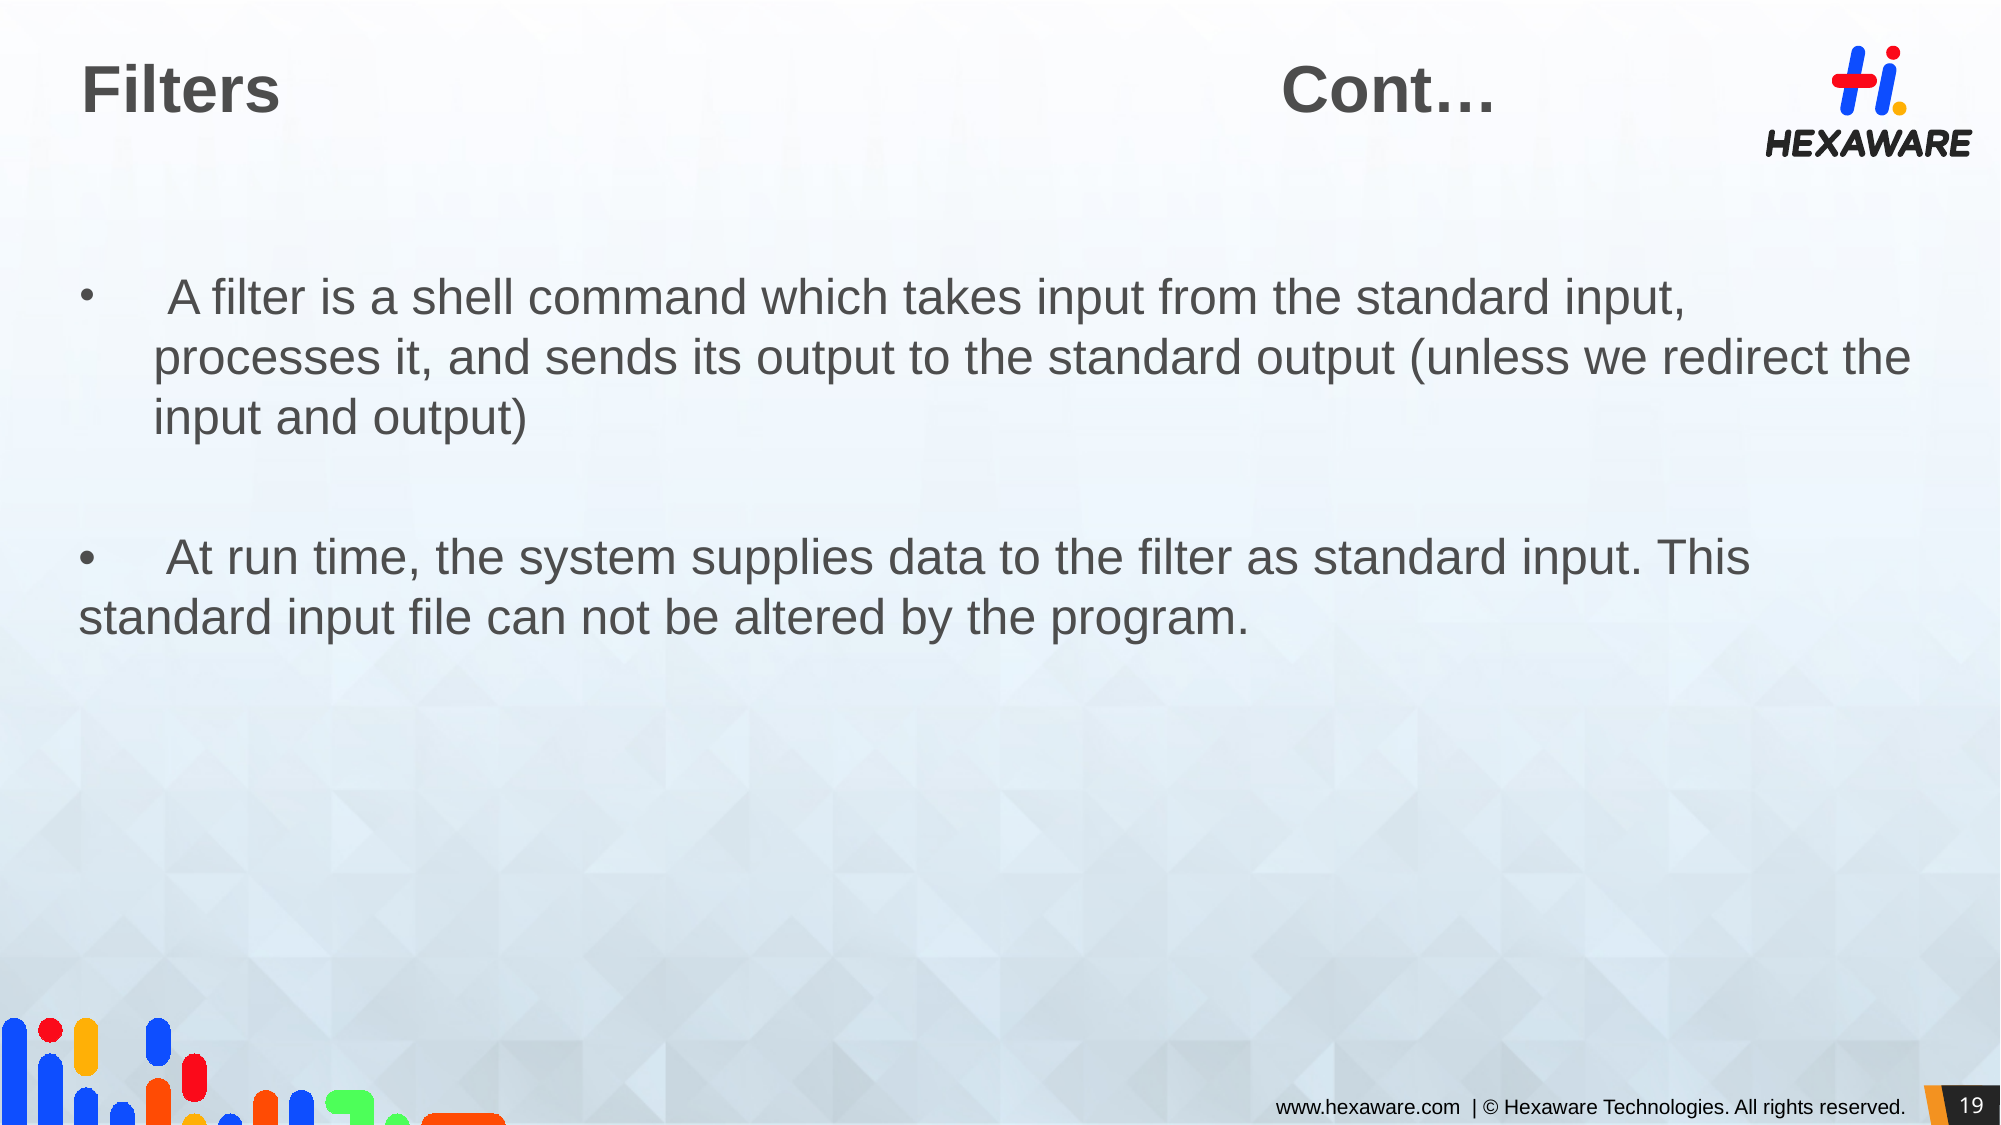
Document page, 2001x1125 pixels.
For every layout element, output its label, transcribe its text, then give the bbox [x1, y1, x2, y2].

picture [0, 0, 2001, 1125]
list A filter is a shell command which takes input from the standard input, processes it, and sends its output to the standard output (unless we redirect the input and output) • At run time, the system supplies data to the filter as standard input. This standard input file can not be altered by the program. [67, 258, 1933, 1062]
title Filters Cont… [70, 35, 1521, 136]
